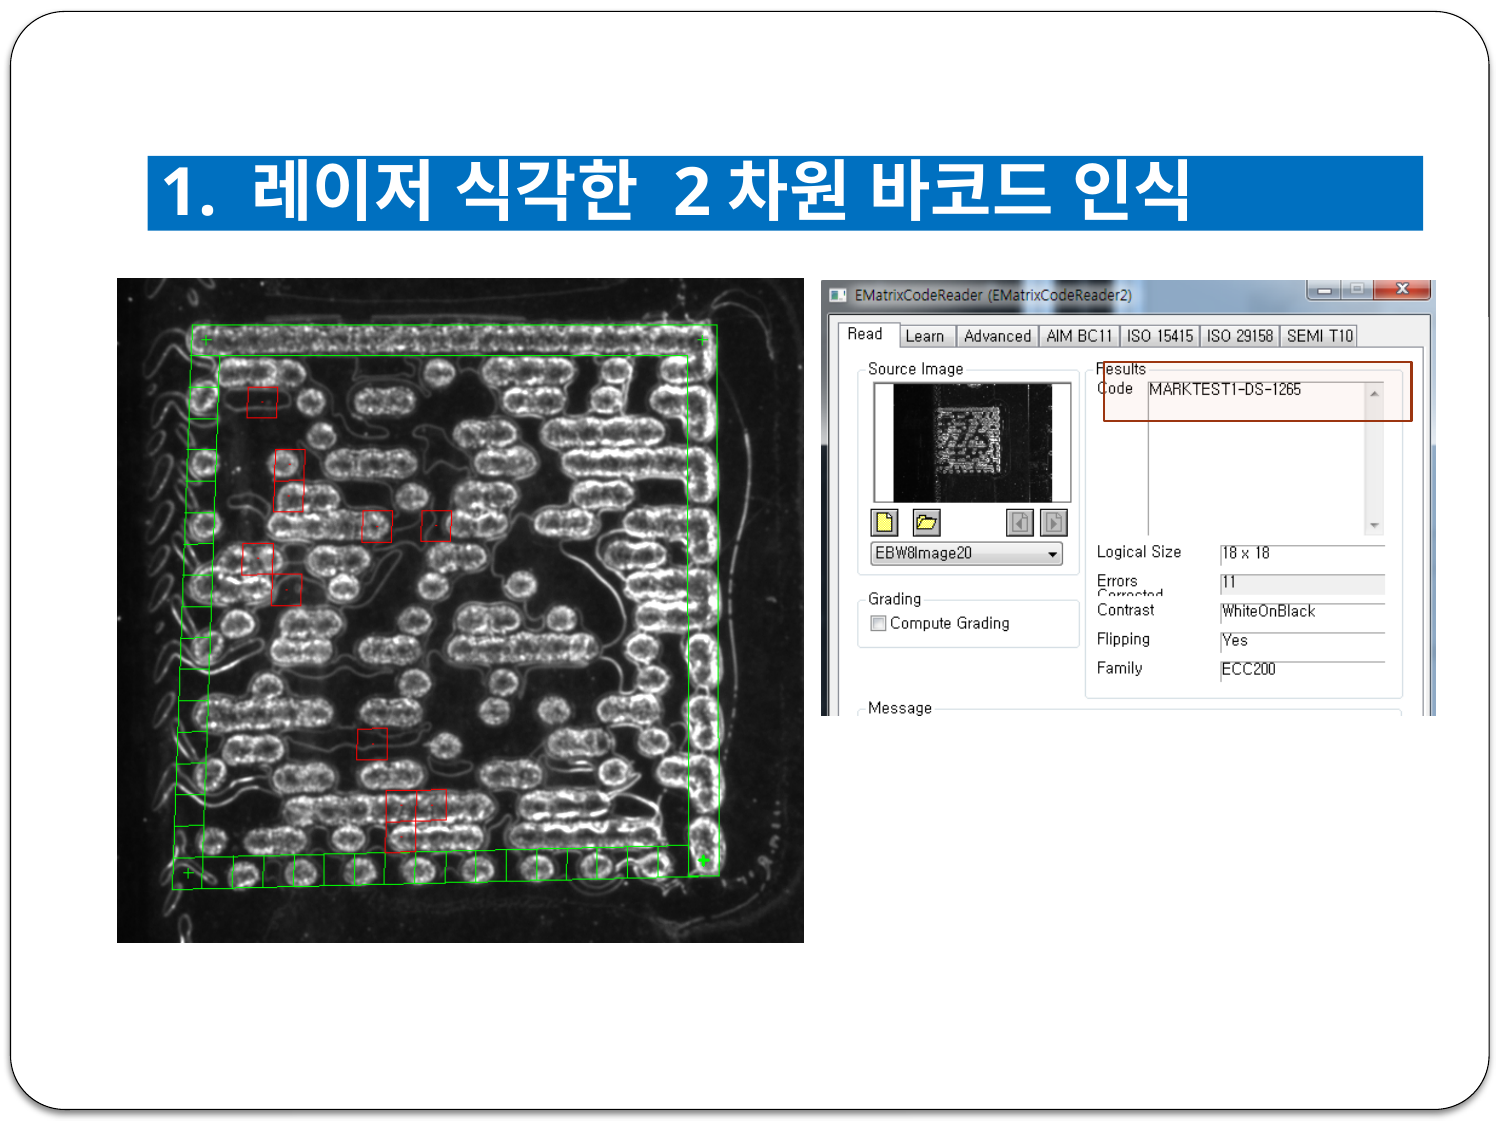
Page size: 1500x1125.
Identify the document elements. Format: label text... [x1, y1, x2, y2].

picture [821, 280, 1436, 716]
title 1. 레이저 식각한 2차원 바코드 인식 [145, 112, 1424, 244]
picture [116, 278, 804, 943]
